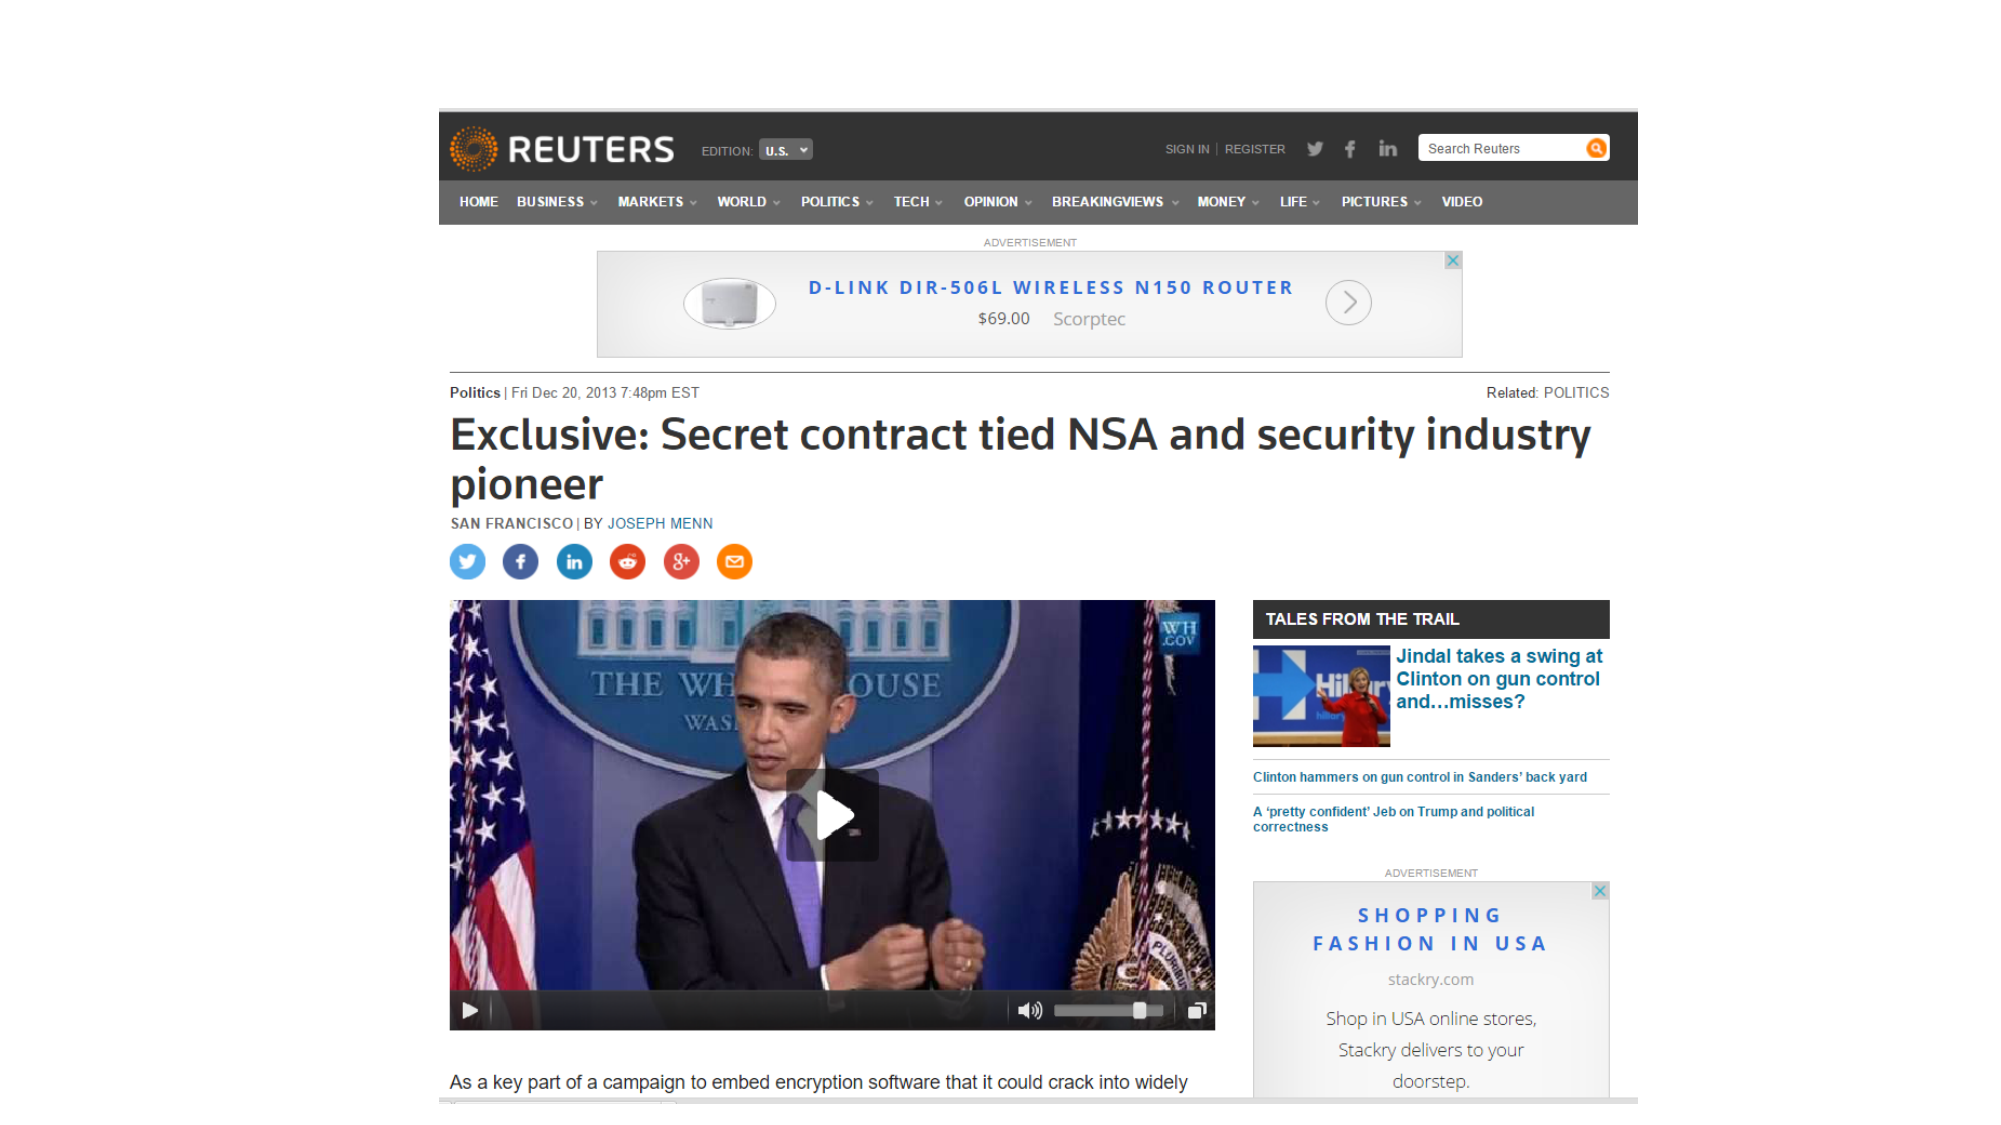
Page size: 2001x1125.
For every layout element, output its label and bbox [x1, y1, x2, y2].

list [439, 108, 1638, 1104]
